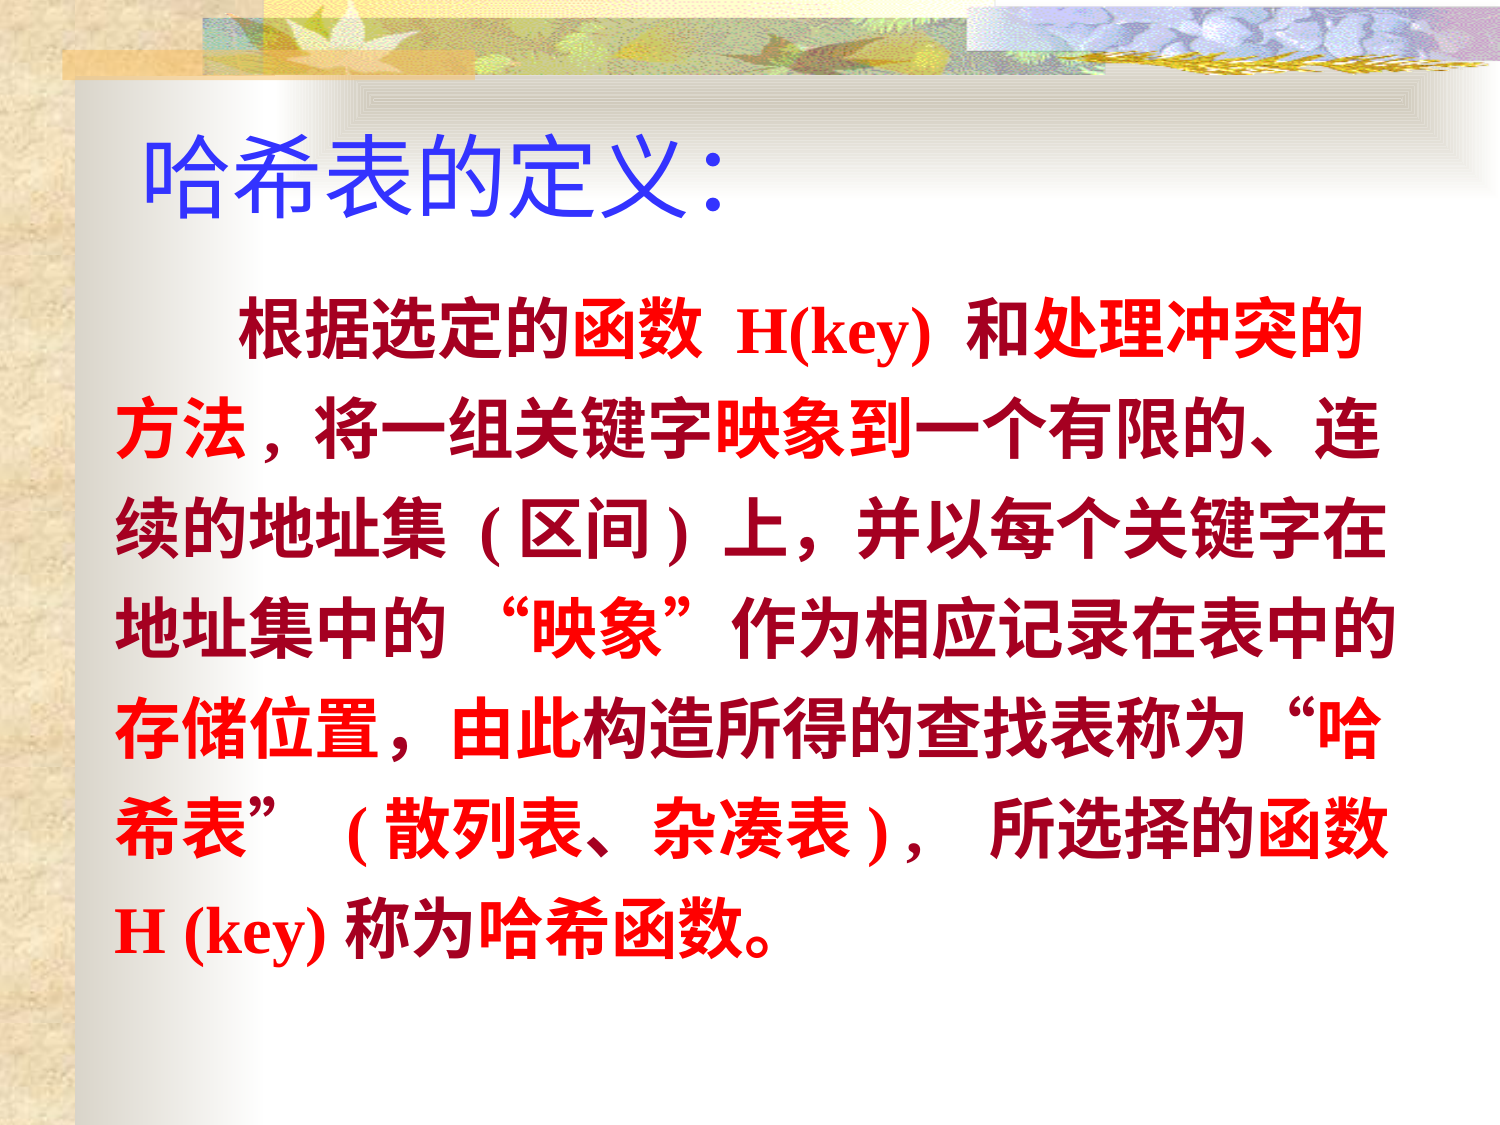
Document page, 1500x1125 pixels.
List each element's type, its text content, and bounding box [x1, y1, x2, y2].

title 哈希表的定义： [124, 99, 1401, 238]
text_box 根据选定的函数 H(key) 和处理冲突的方法, 将一组关键字映象到一个有限的、连续的地址集 (区间) 上，并以每个关键字在地址集中的 “映象”作为相应记录在表中的存储位置，由此构造所得的查找表称为“哈希表” (散列表、杂凑表) , 所选择的函数H (key)称为哈希函数。 [99, 259, 1428, 974]
picture [0, 0, 1500, 1125]
